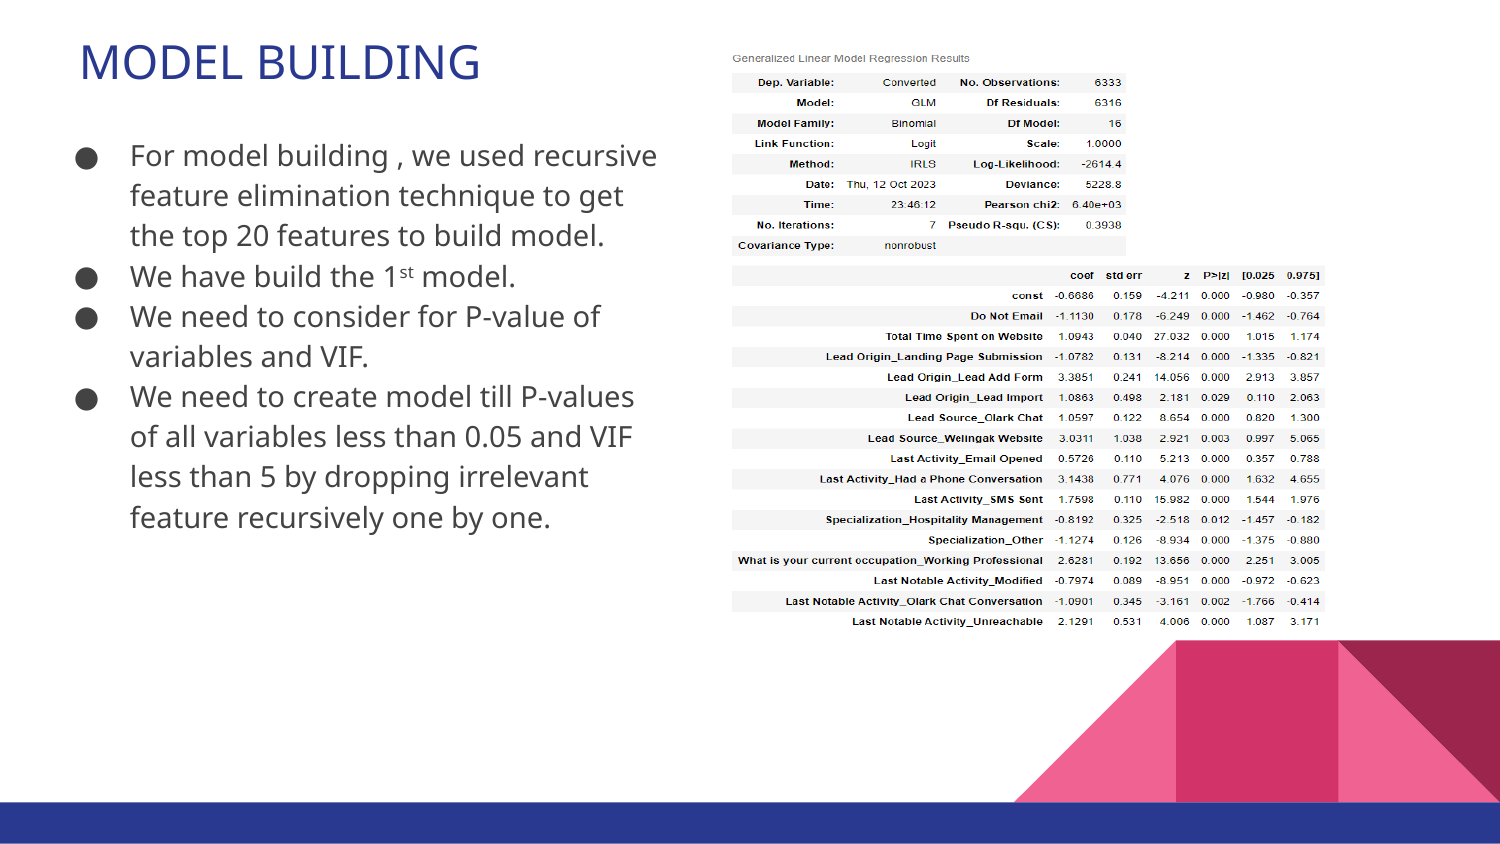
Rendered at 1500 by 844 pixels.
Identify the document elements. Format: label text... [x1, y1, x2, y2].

title MODEL BUILDING [63, 17, 503, 117]
list For model building , we used recursive feature elimination technique to get the top 20 features to build model. We have build the 1st model. We need to consider for P-value of variables and VIF. We need to create model till P-values of all variables less than 0.05 and VIF less than 5 by dropping irrelevant feature recursively one by one. [39, 117, 679, 701]
picture [727, 48, 1388, 638]
